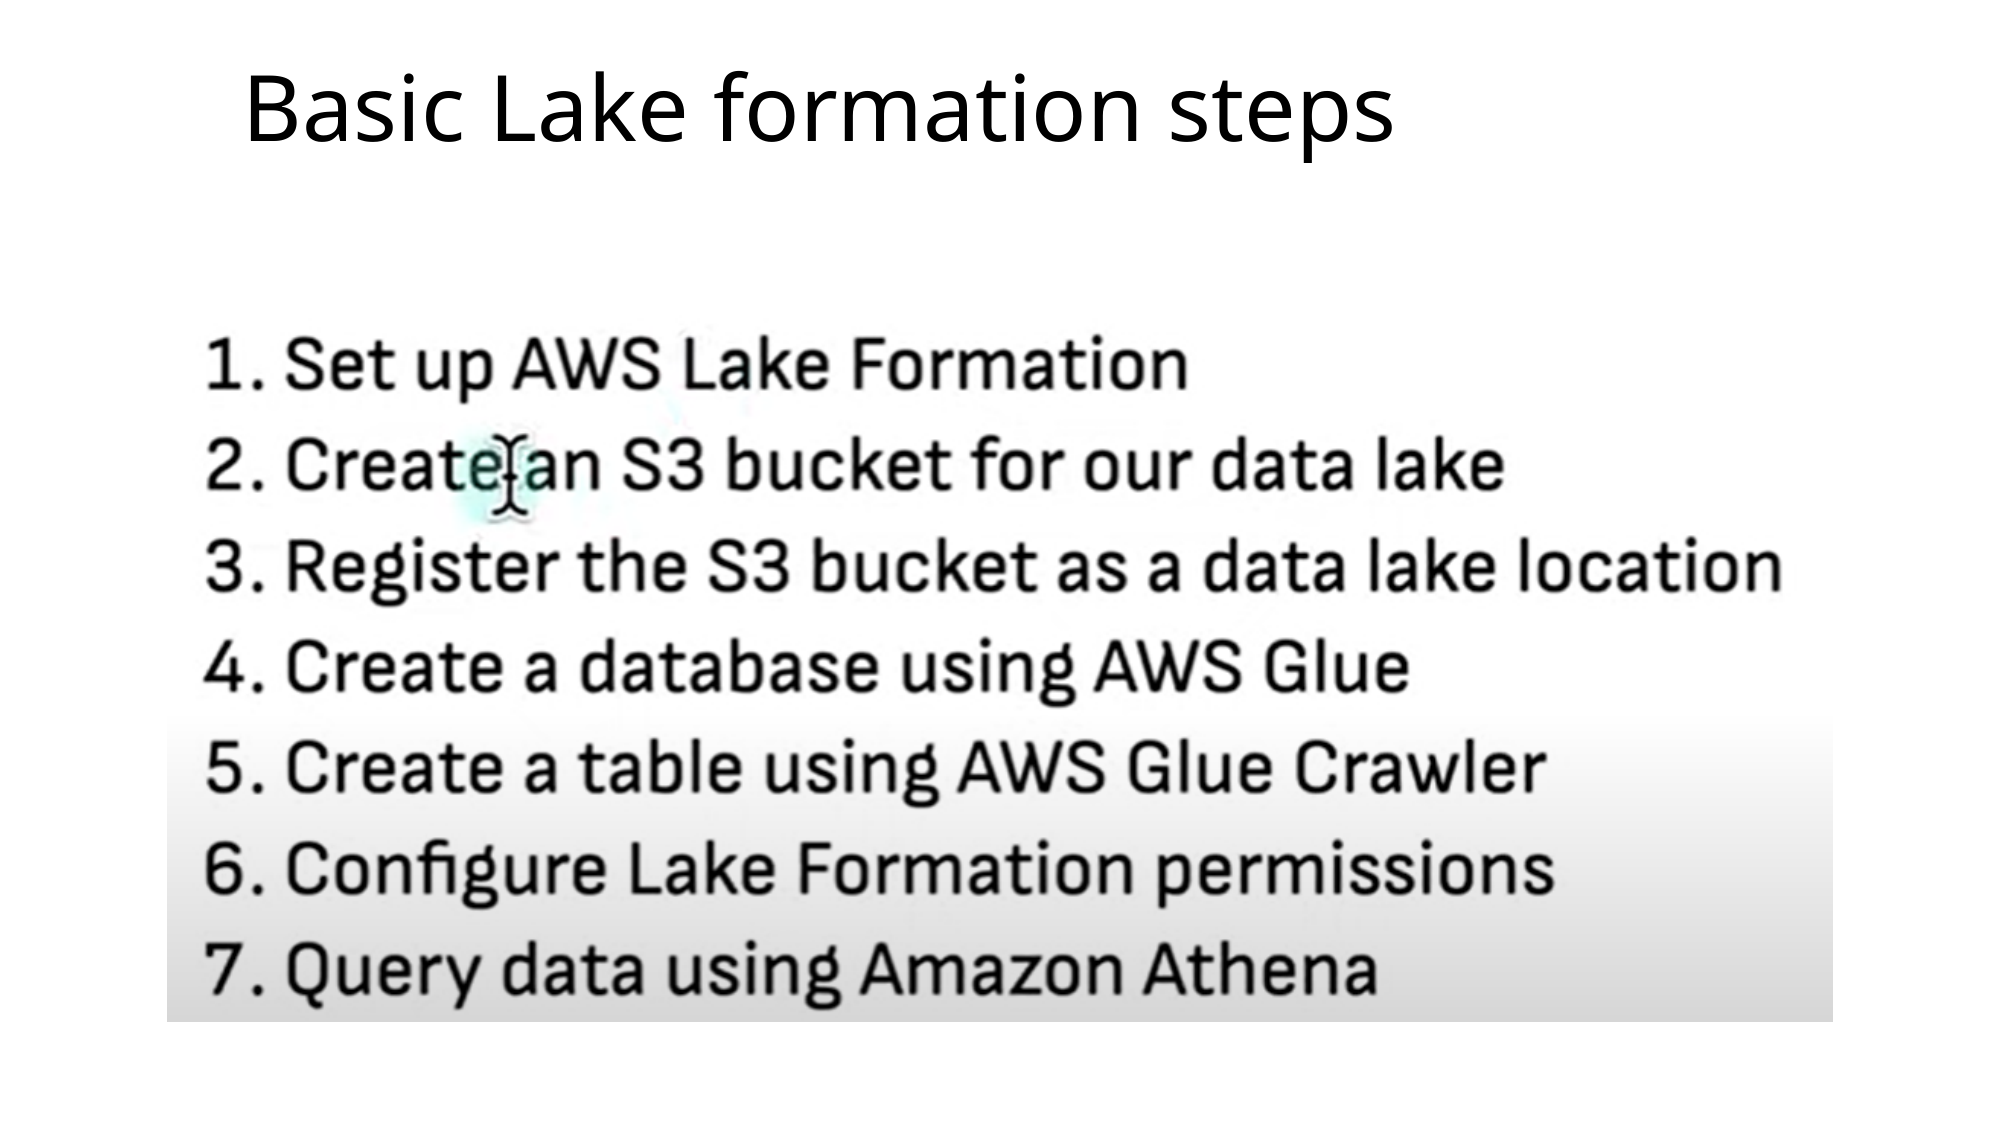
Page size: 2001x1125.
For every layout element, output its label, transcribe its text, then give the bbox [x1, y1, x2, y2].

title Basic Lake formation steps [227, 3, 1953, 221]
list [167, 307, 1833, 1022]
